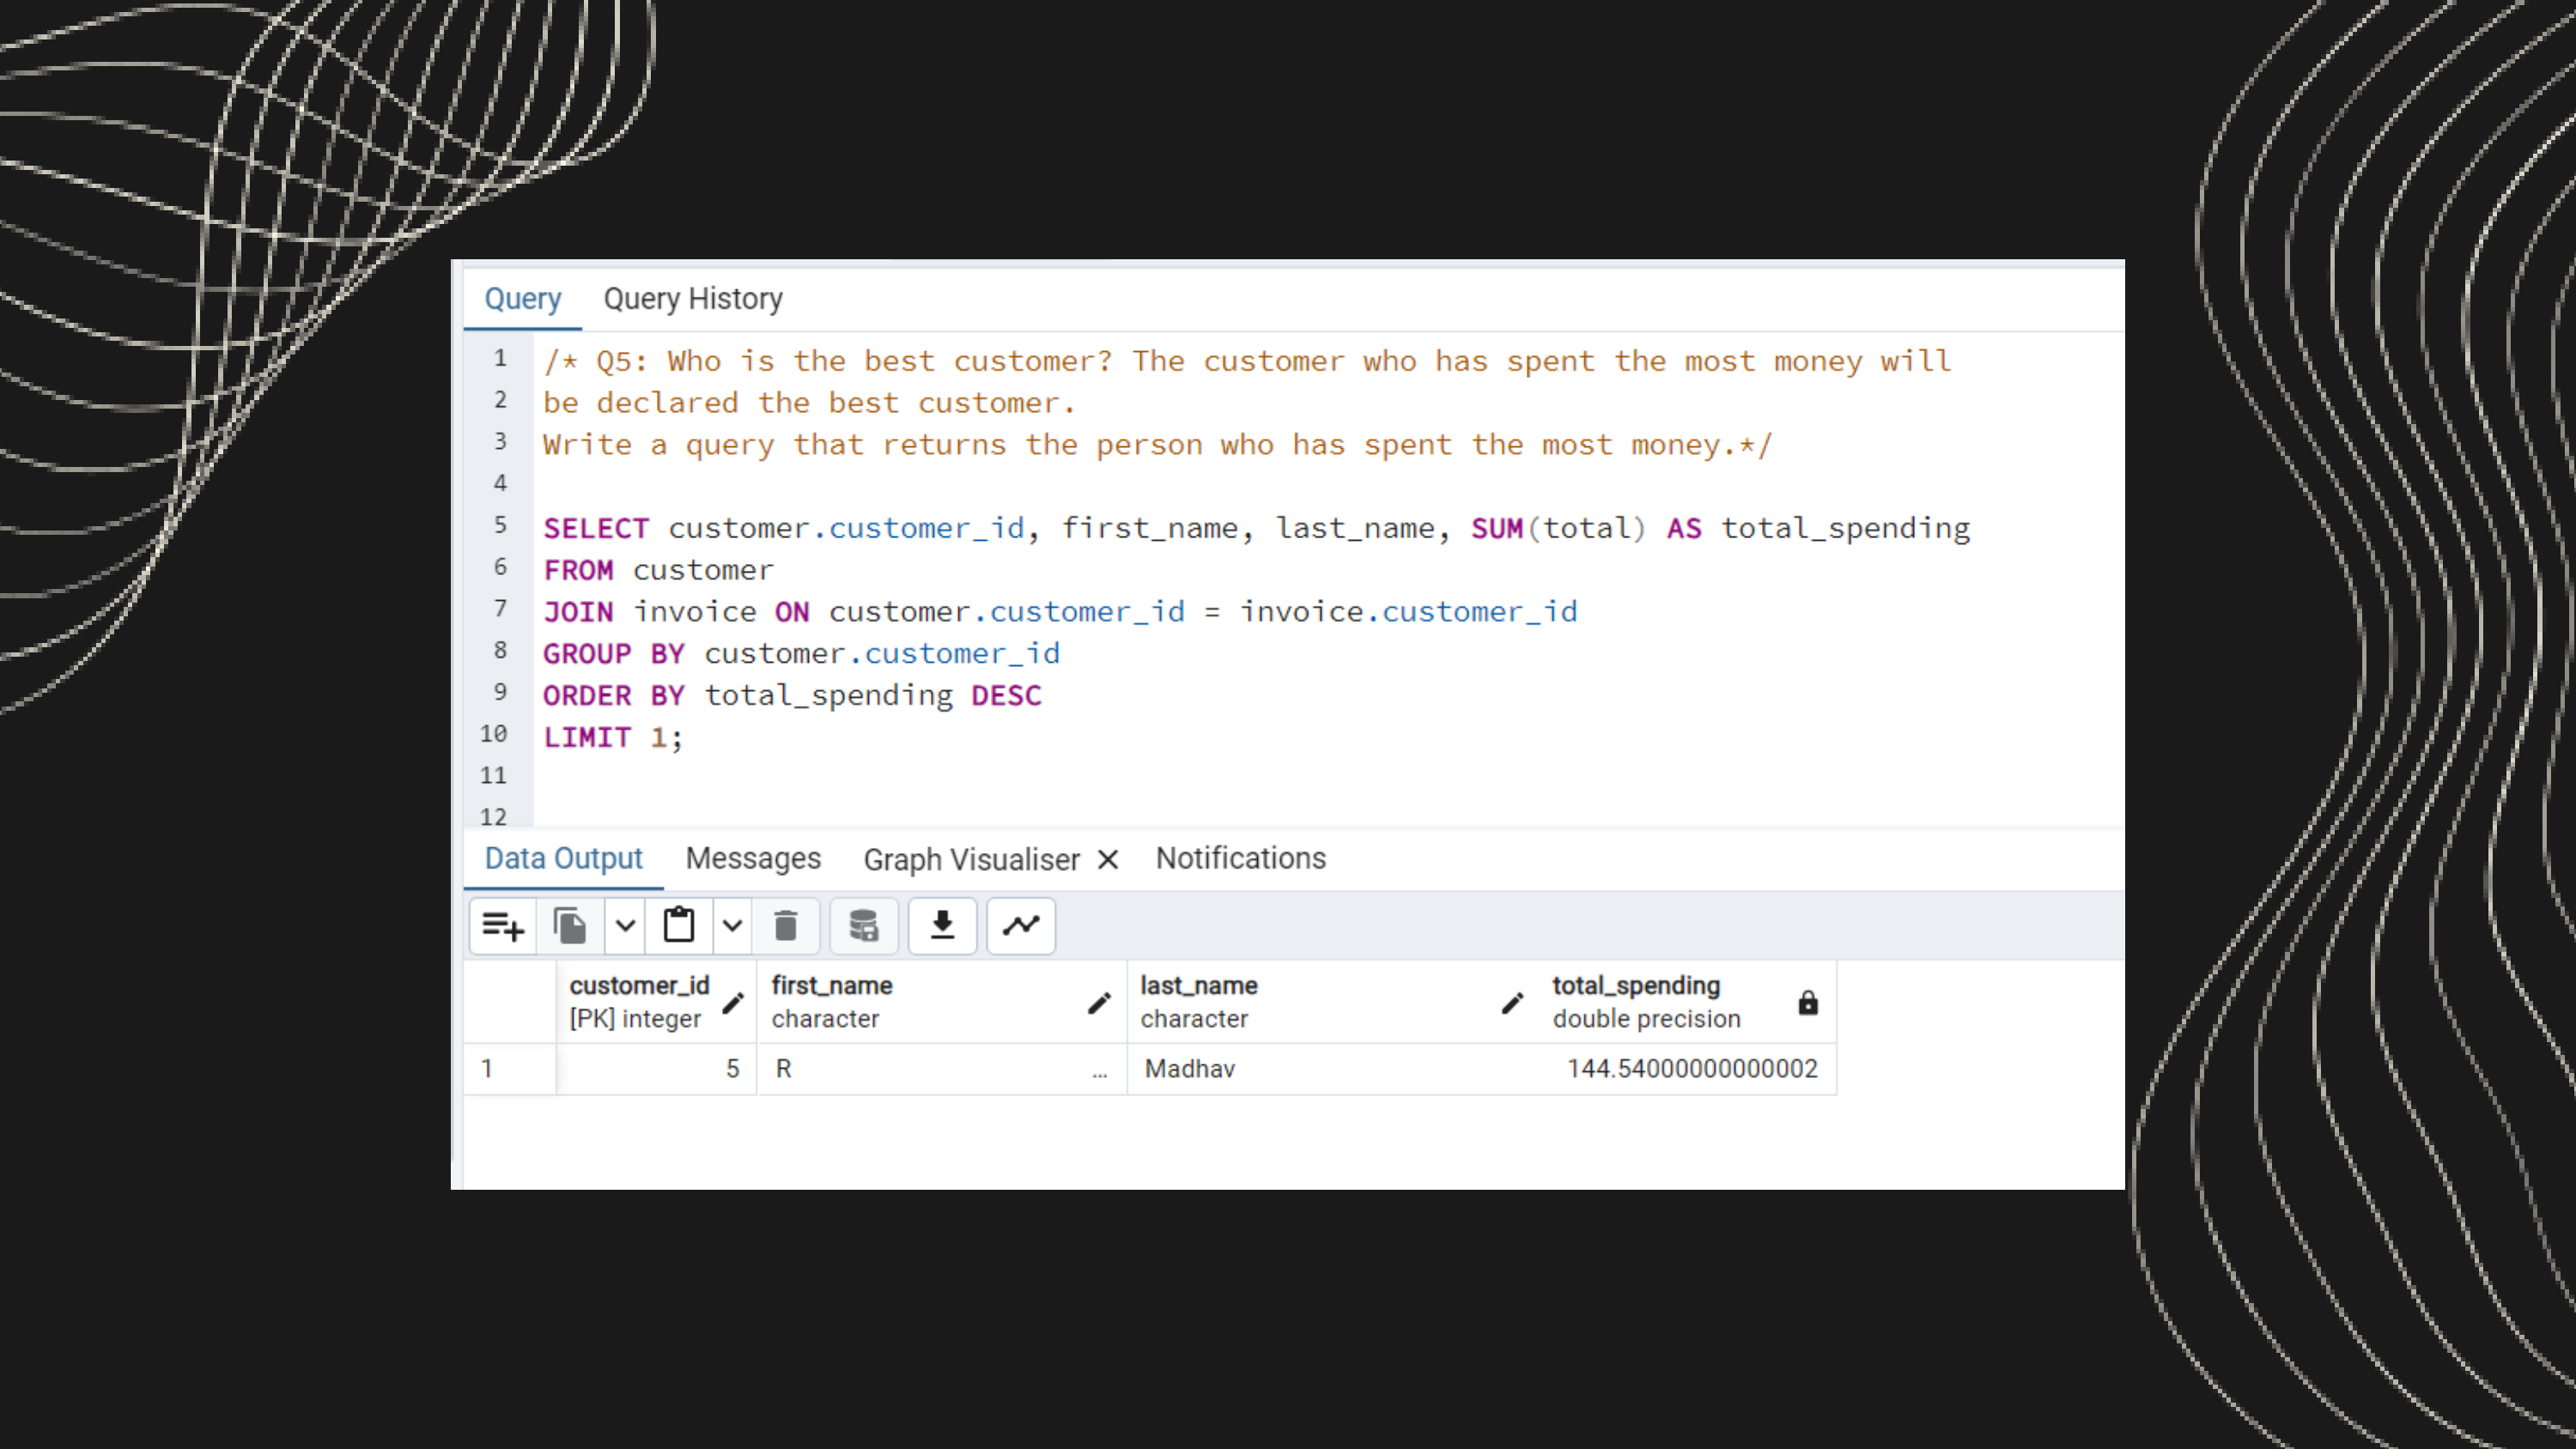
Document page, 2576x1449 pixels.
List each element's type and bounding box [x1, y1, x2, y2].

text_box [451, 259, 2125, 1190]
text_box [2128, 0, 2576, 1449]
text_box [0, 0, 1116, 724]
